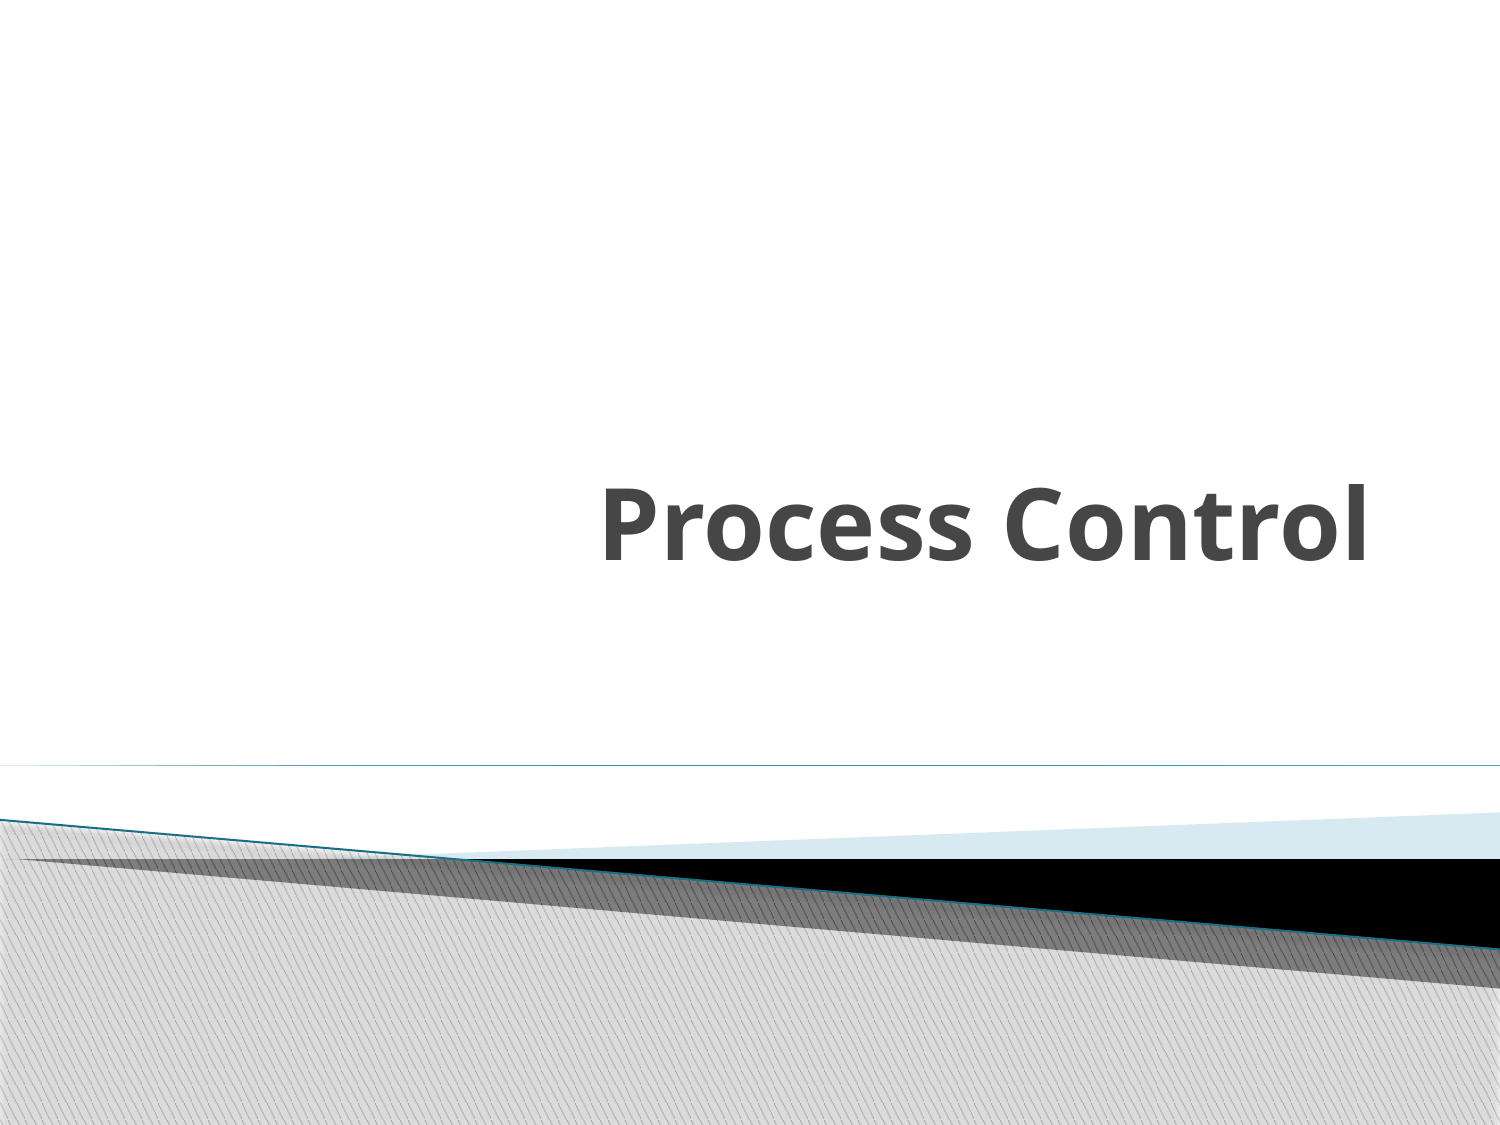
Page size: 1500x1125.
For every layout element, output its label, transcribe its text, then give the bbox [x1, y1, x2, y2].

picture [5, 859, 1500, 989]
title Process Control [112, 287, 1388, 588]
